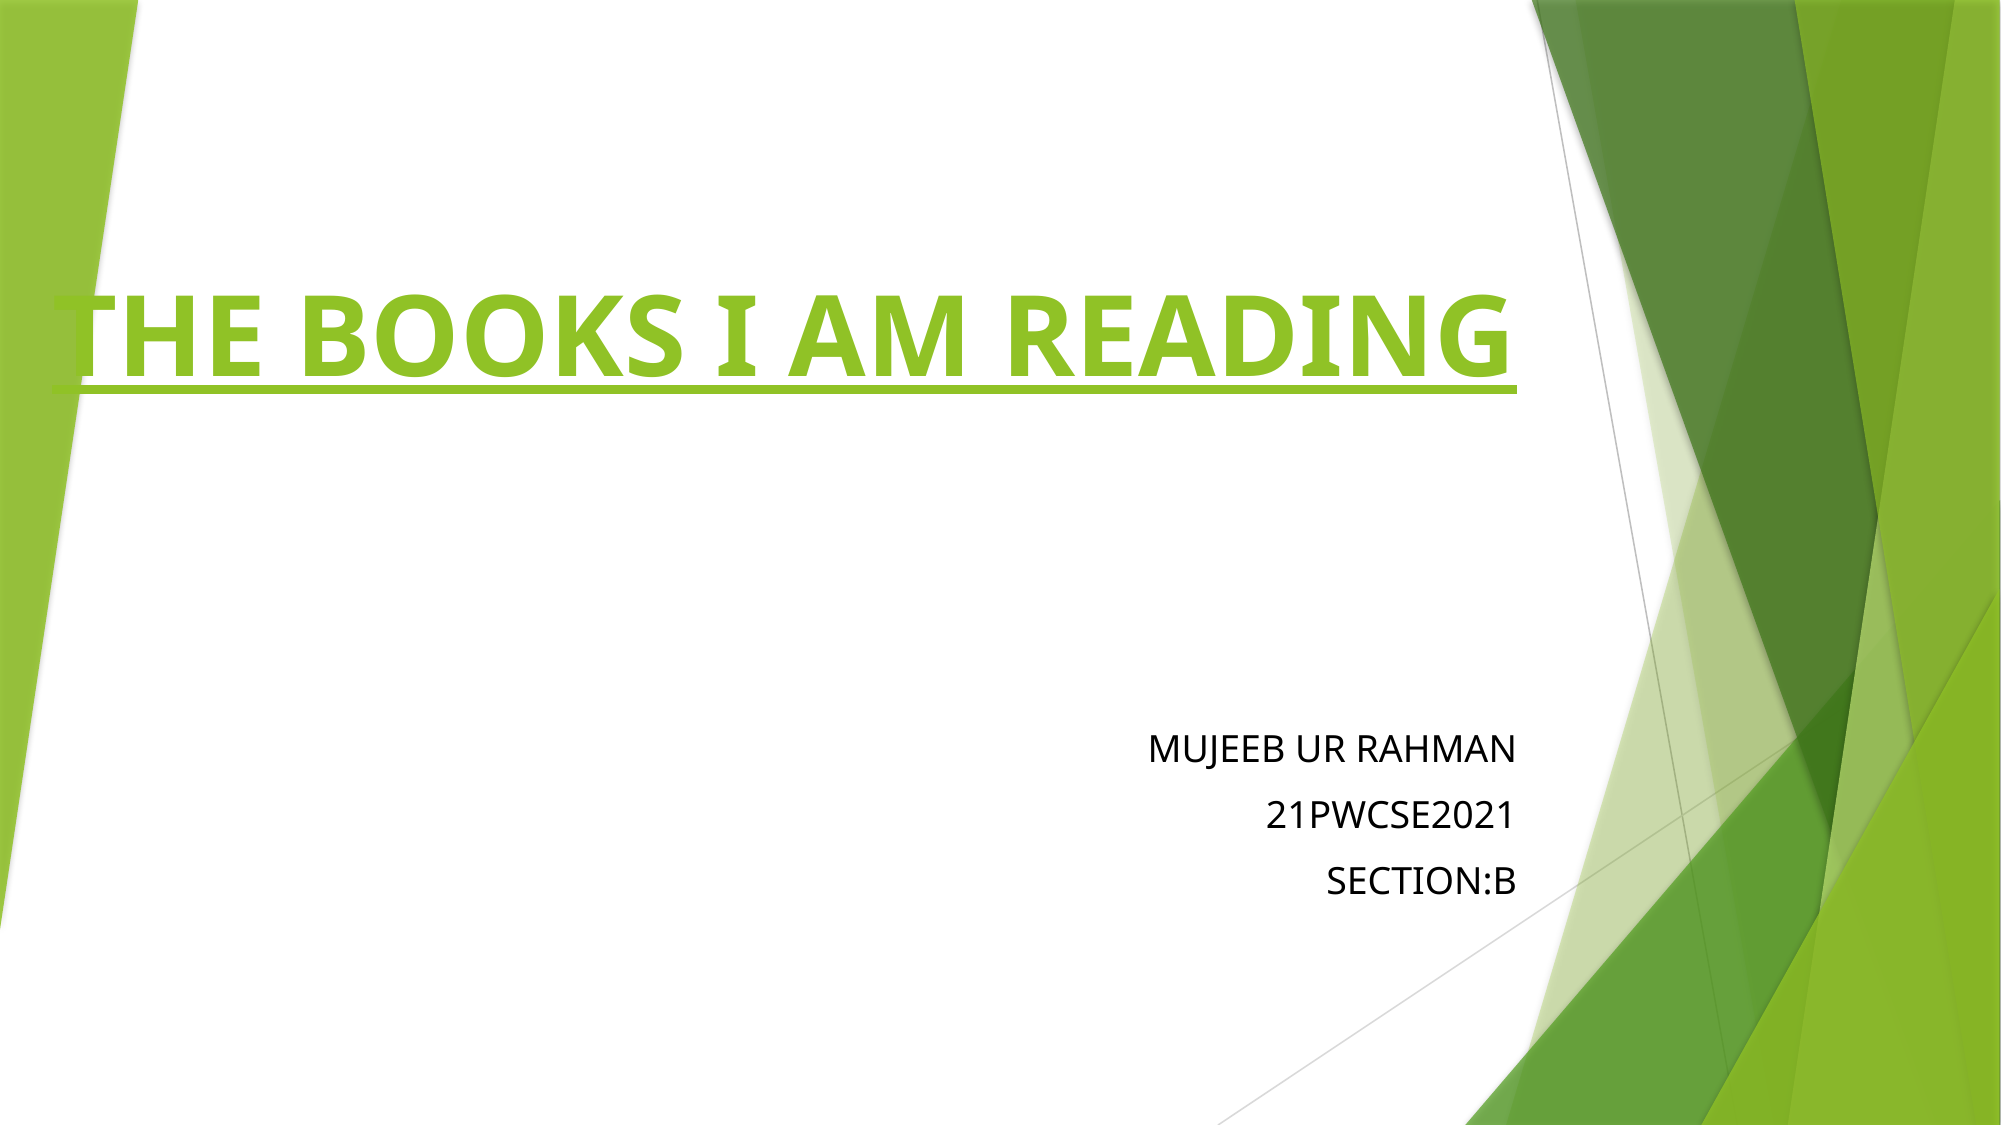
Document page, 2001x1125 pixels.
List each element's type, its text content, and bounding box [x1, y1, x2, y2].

subtitle MUJEEB UR RAHMAN 21PWCSE2021 SECTION:B [32, 717, 1533, 1004]
title THE BOOKS I AM READING [32, 15, 1533, 407]
